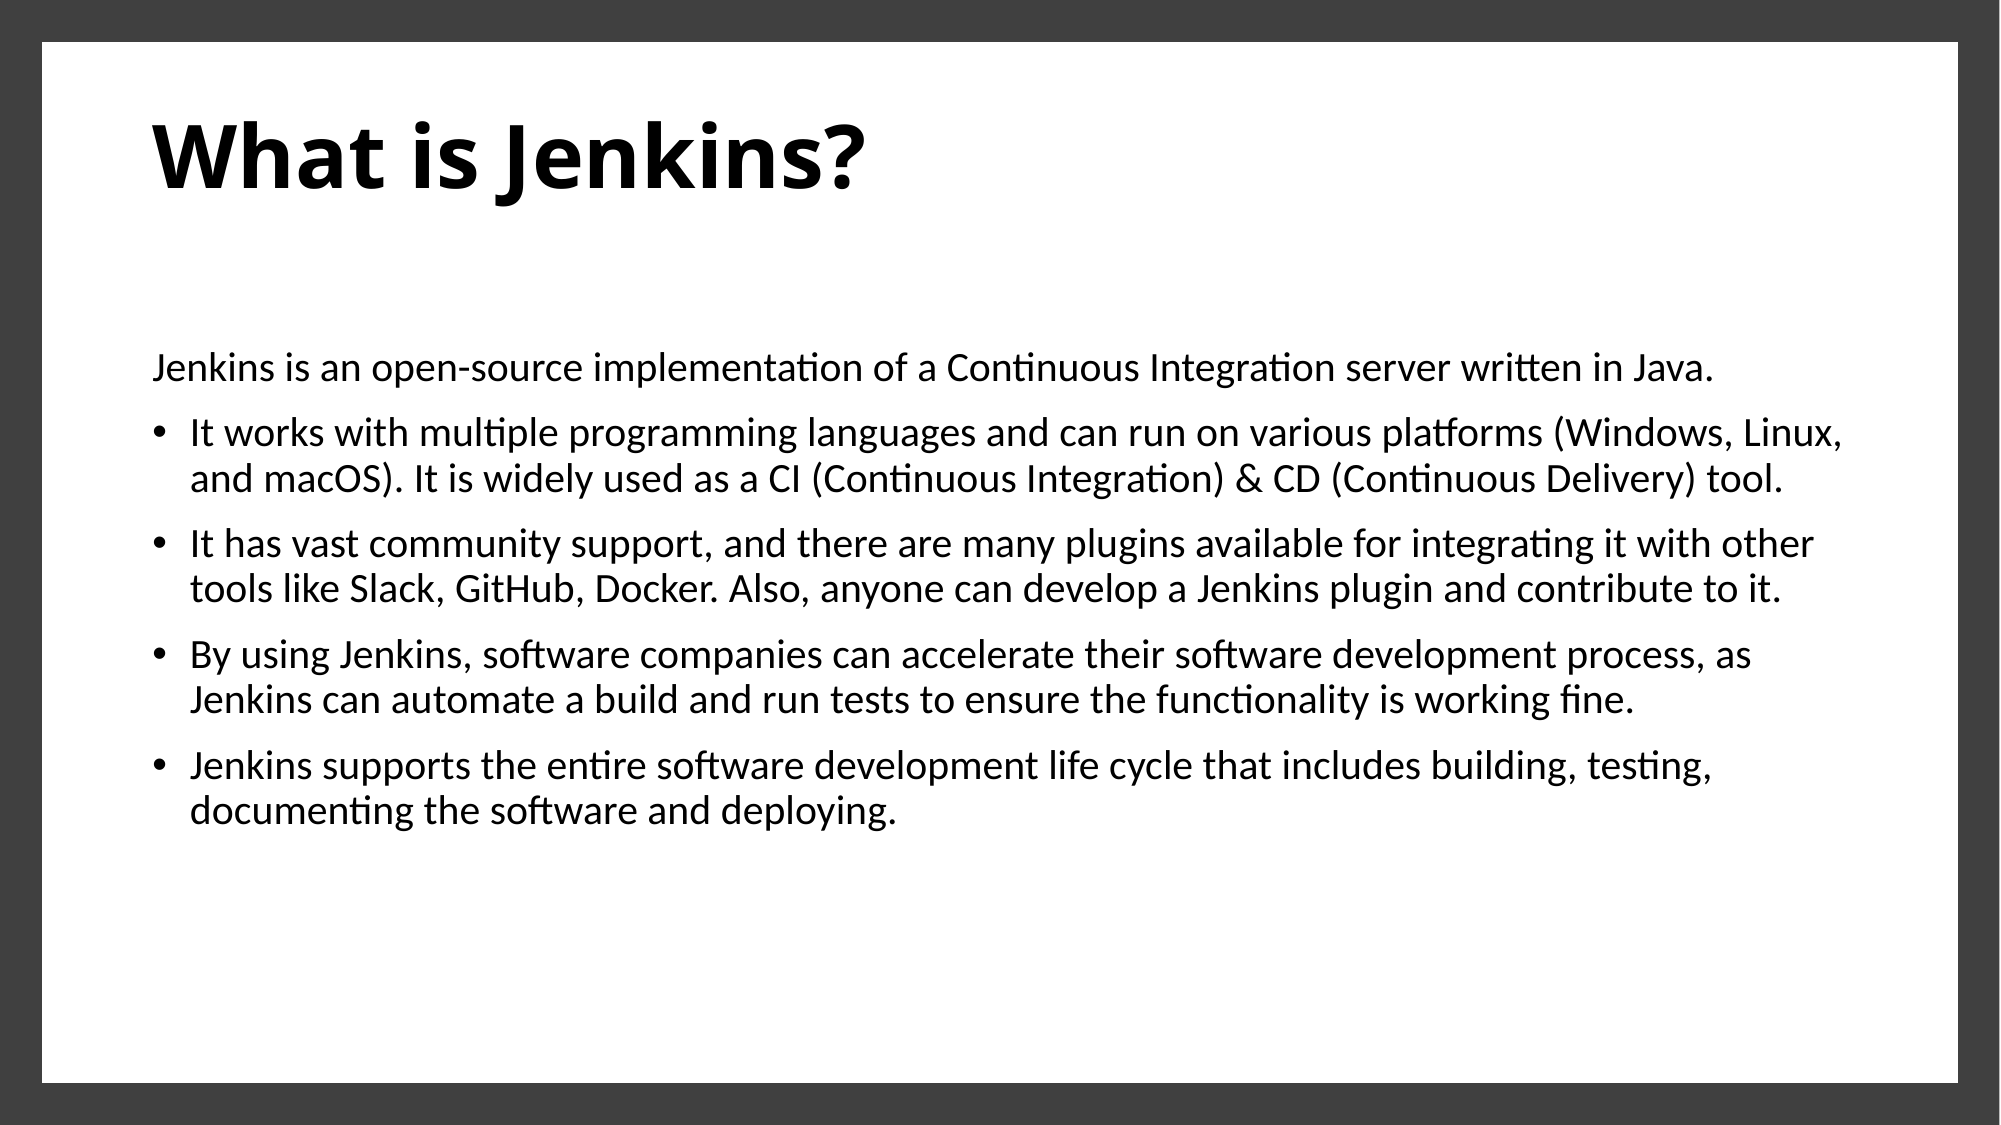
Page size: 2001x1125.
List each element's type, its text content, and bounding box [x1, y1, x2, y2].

title What is Jenkins? [137, 103, 1863, 322]
list Jenkins is an open-source implementation of a Continuous Integration server written in Java. It works with multiple programming languages and can run on various platforms (Windows, Linux, and macOS). It is widely used as a CI (Continuous Integration) & CD (Continuous Delivery) tool. It has vast community support, and there are many plugins available for integrating it with other tools like Slack, GitHub, Docker. Also, anyone can develop a Jenkins plugin and contribute to it. By using Jenkins, software companies can accelerate their software development process, as Jenkins can automate a build and run tests to ensure the functionality is working fine. Jenkins supports the entire software development life cycle that includes building, testing, documenting the software and deploying. [137, 337, 1863, 973]
text_box [52, 51, 1948, 1073]
text_box [0, 0, 2000, 1125]
